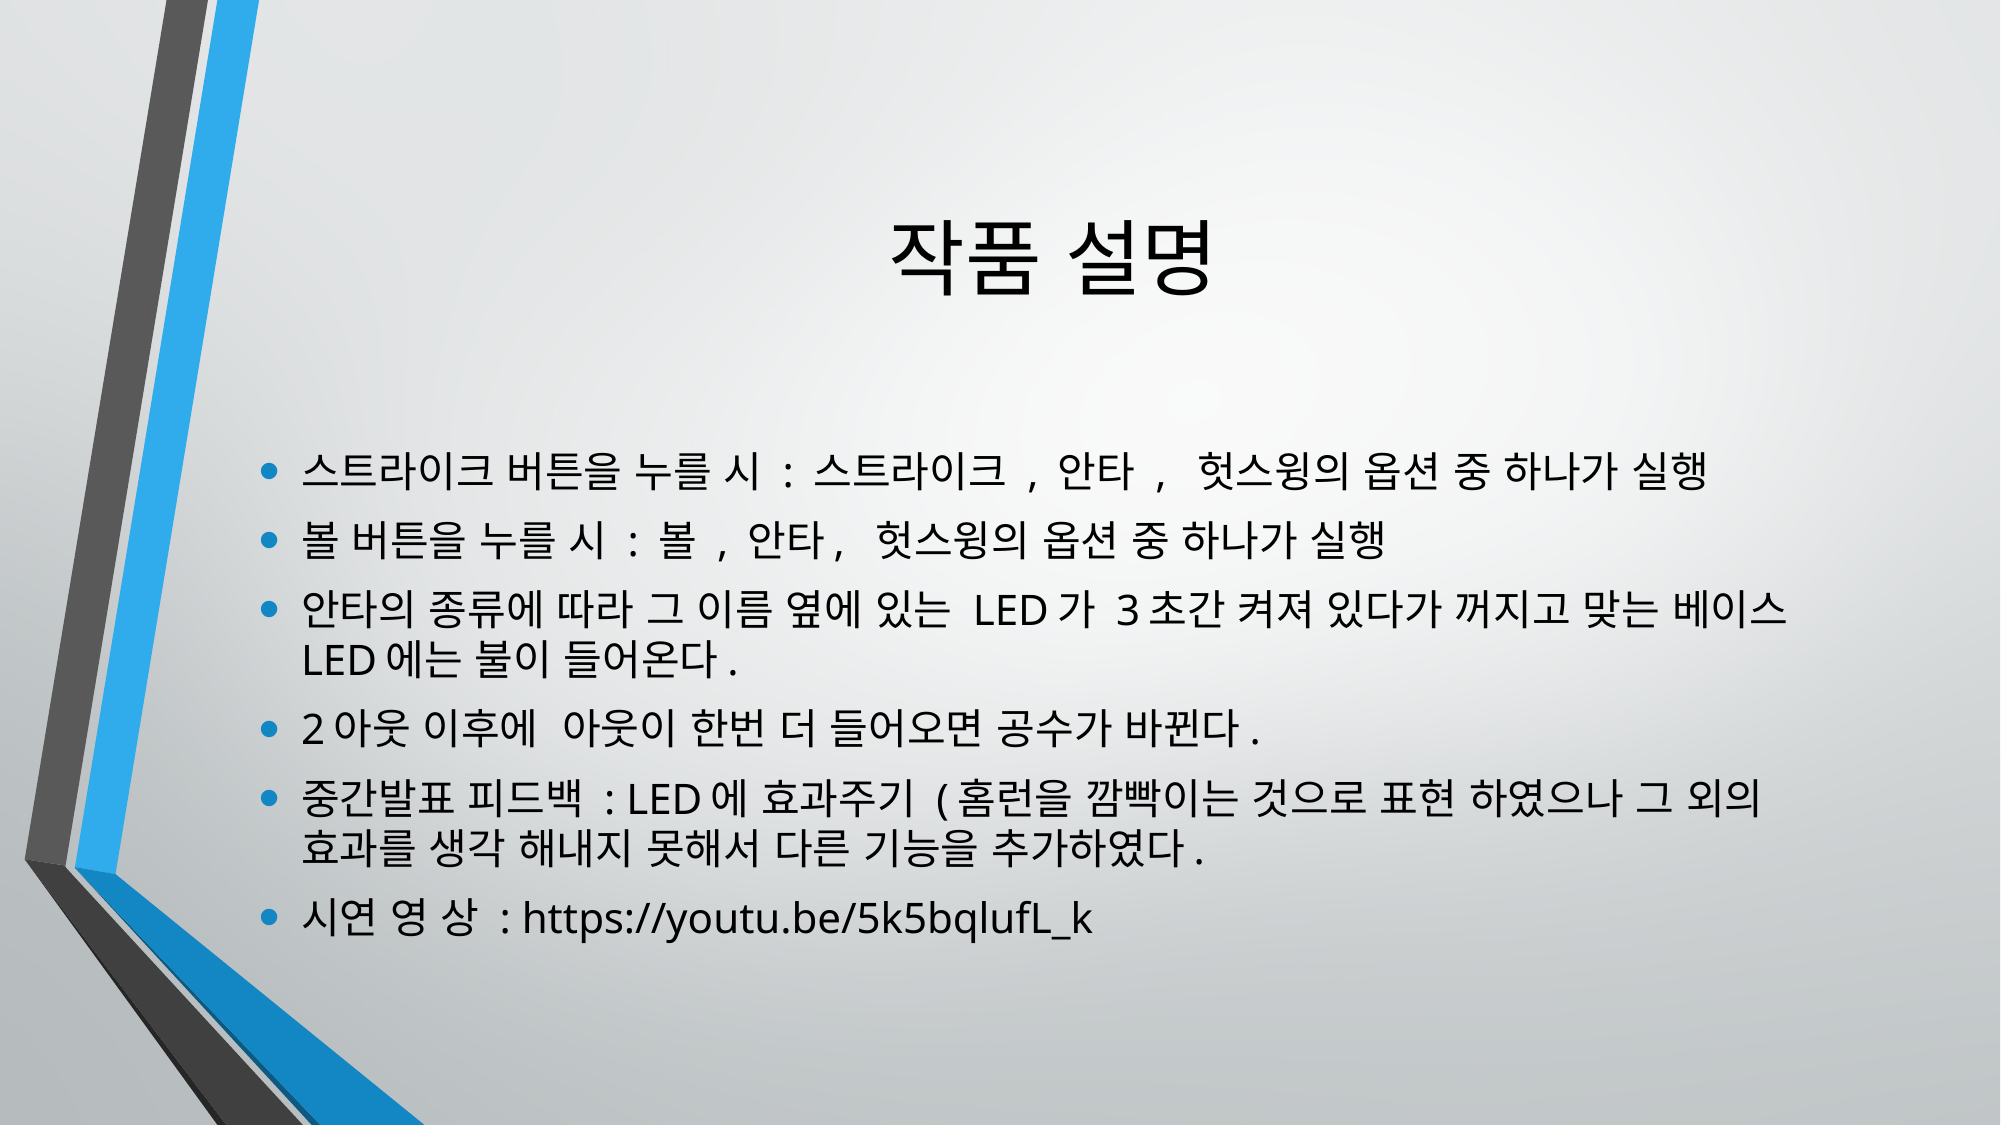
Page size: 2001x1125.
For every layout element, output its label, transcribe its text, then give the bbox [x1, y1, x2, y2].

title 작품 설명 [243, 112, 1887, 400]
list 스트라이크 버튼을 누를 시 : 스트라이크 , 안타 , 헛스윙의 옵션 중 하나가 실행 볼 버튼을 누를 시 : 볼 , 안타, 헛스윙의 옵션 중 하나가 실행 안타의 종류에 따라 그 이름 옆에 있는 LED가 3초간 켜져 있다가 꺼지고 맞는 베이스 LED에는 불이 들어온다. 2아웃 이후에 아웃이 한번 더 들어오면 공수가 바뀐다. 중간발표 피드백 : LED에 효과주기 (홈런을 깜빡이는 것으로 표현 하였으나 그 외의 효과를 생각 해내지 못해서 다른 기능을 추가하였다. 시연 영 상 : https://youtu.be/5k5bqlufL_k [243, 437, 1887, 950]
